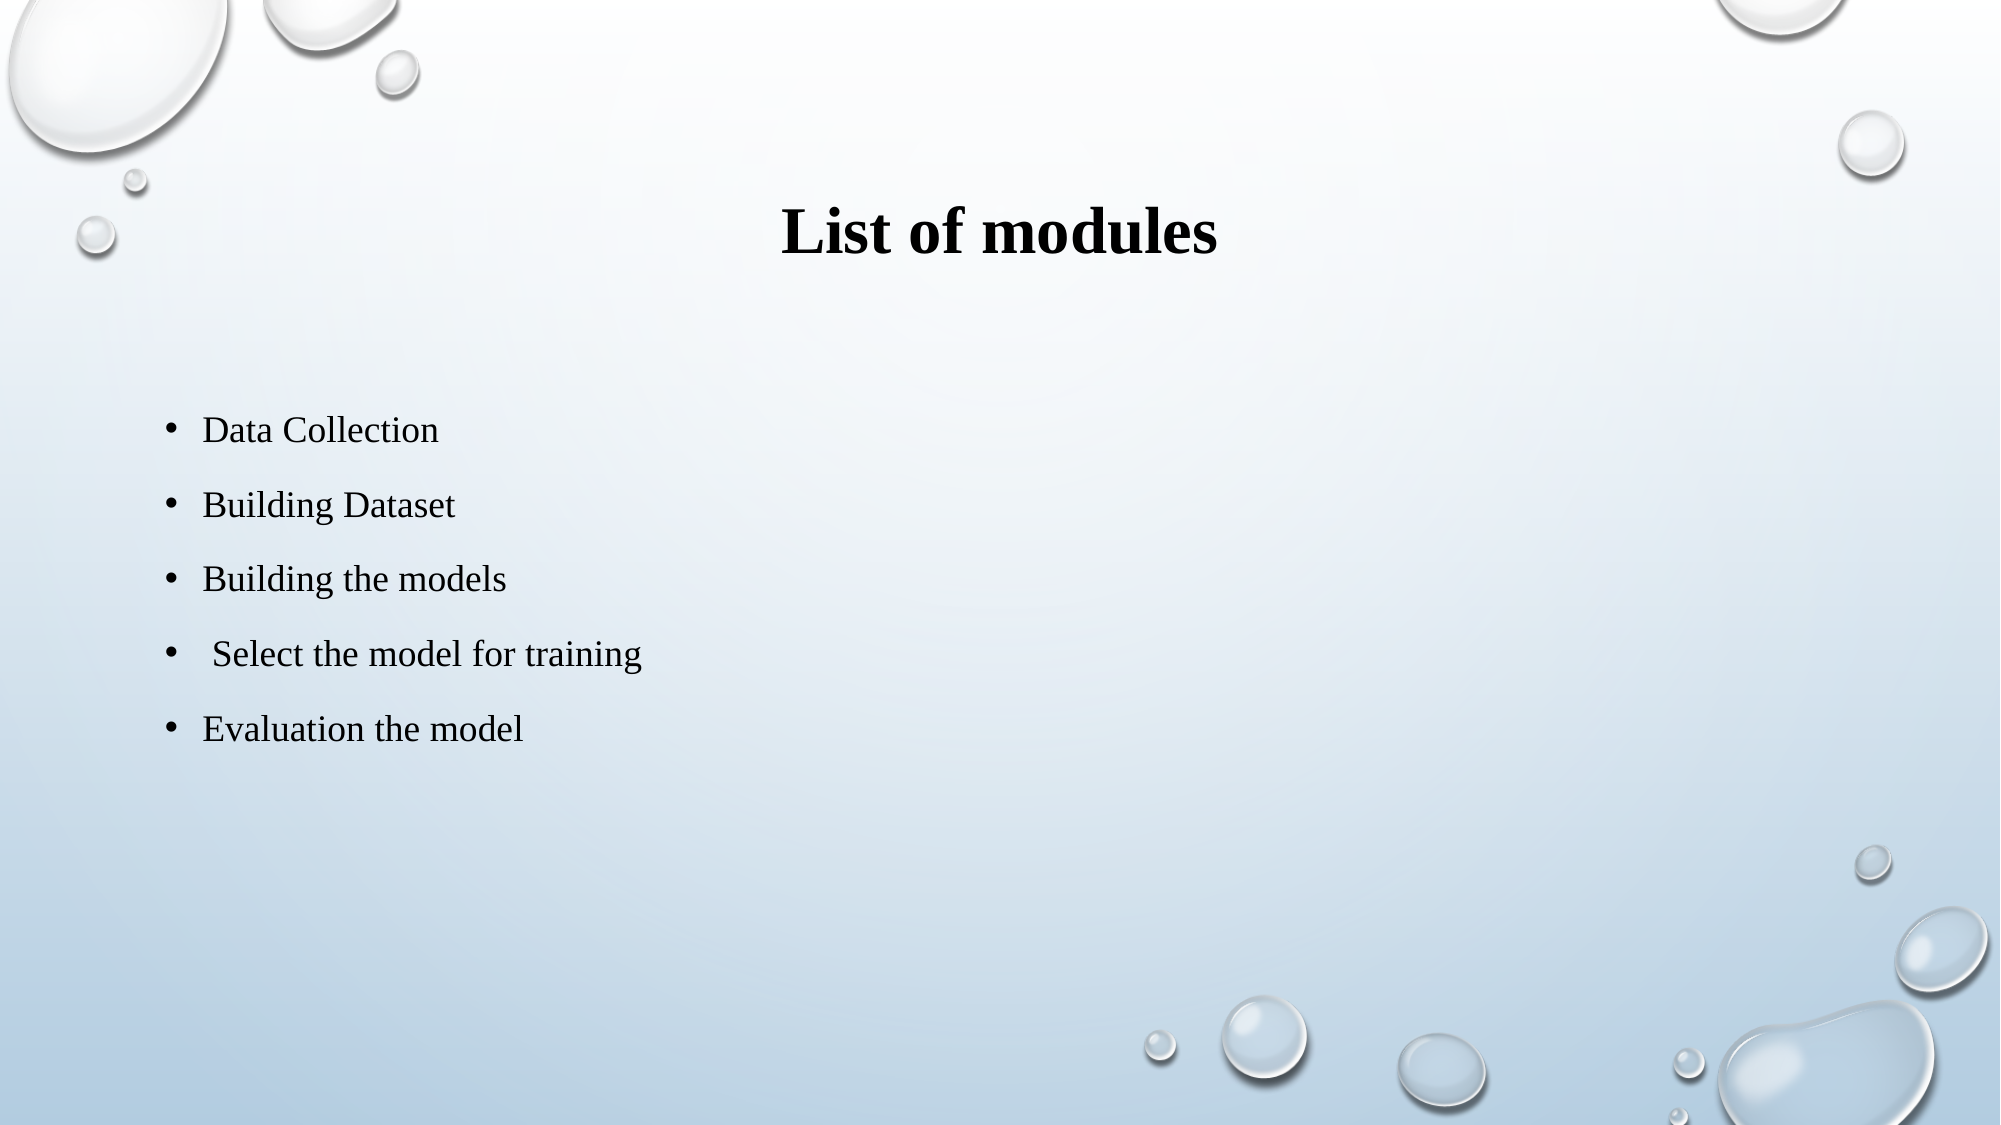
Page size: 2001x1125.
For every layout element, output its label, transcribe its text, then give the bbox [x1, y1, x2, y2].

picture [0, 0, 2000, 1125]
list Data Collection Building Dataset Building the models Select the model for training Evaluation the model [149, 388, 1850, 950]
title List of modules [149, 101, 1851, 364]
